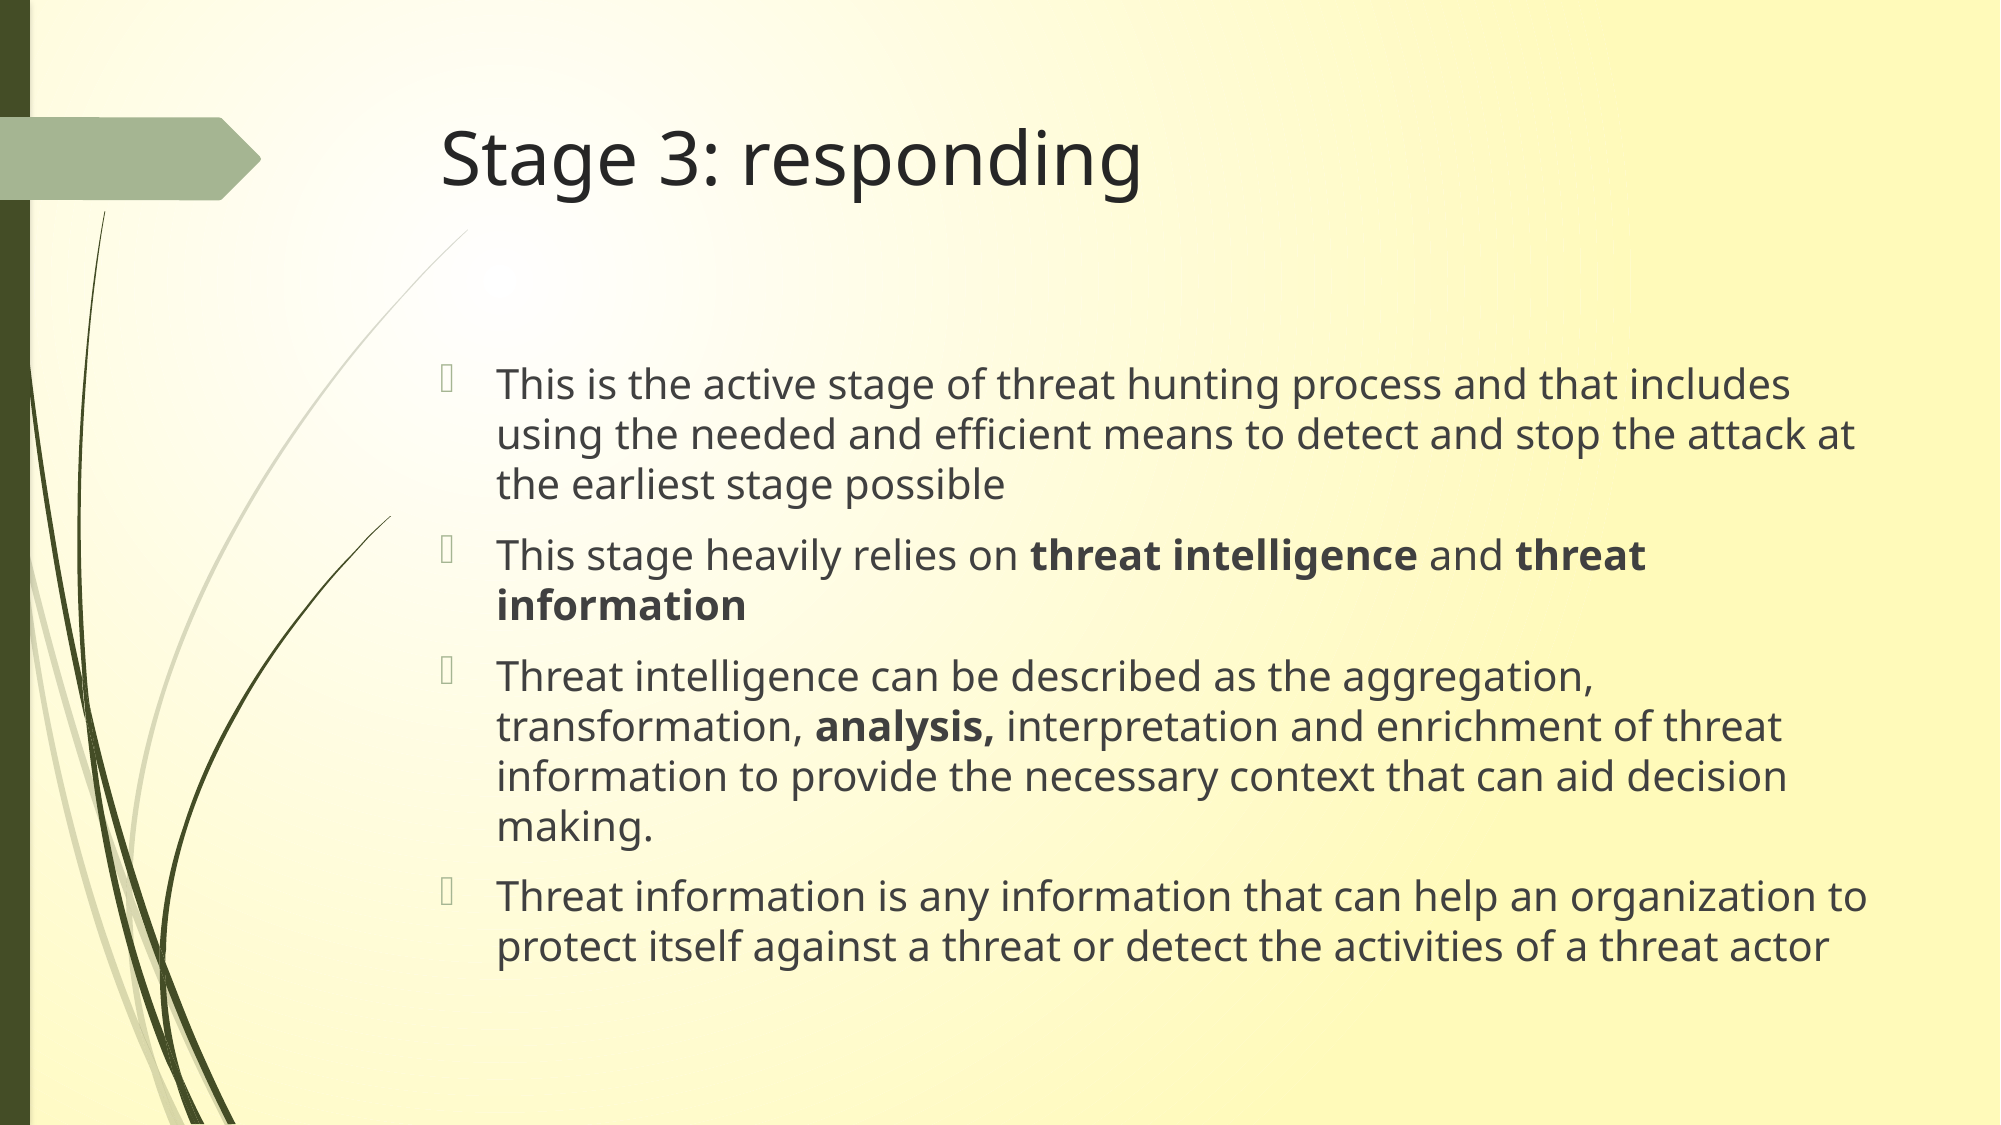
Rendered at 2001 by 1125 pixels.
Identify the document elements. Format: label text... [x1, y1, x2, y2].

list This is the active stage of threat hunting process and that includes using the needed and efficient means to detect and stop the attack at the earliest stage possible This stage heavily relies on threat intelligence and threat information Threat intelligence can be described as the aggregation, transformation, analysis, interpretation and enrichment of threat information to provide the necessary context that can aid decision making. Threat information is any information that can help an organization to protect itself against a threat or detect the activities of a threat actor [424, 350, 1888, 970]
title Stage 3: responding [425, 102, 1888, 313]
